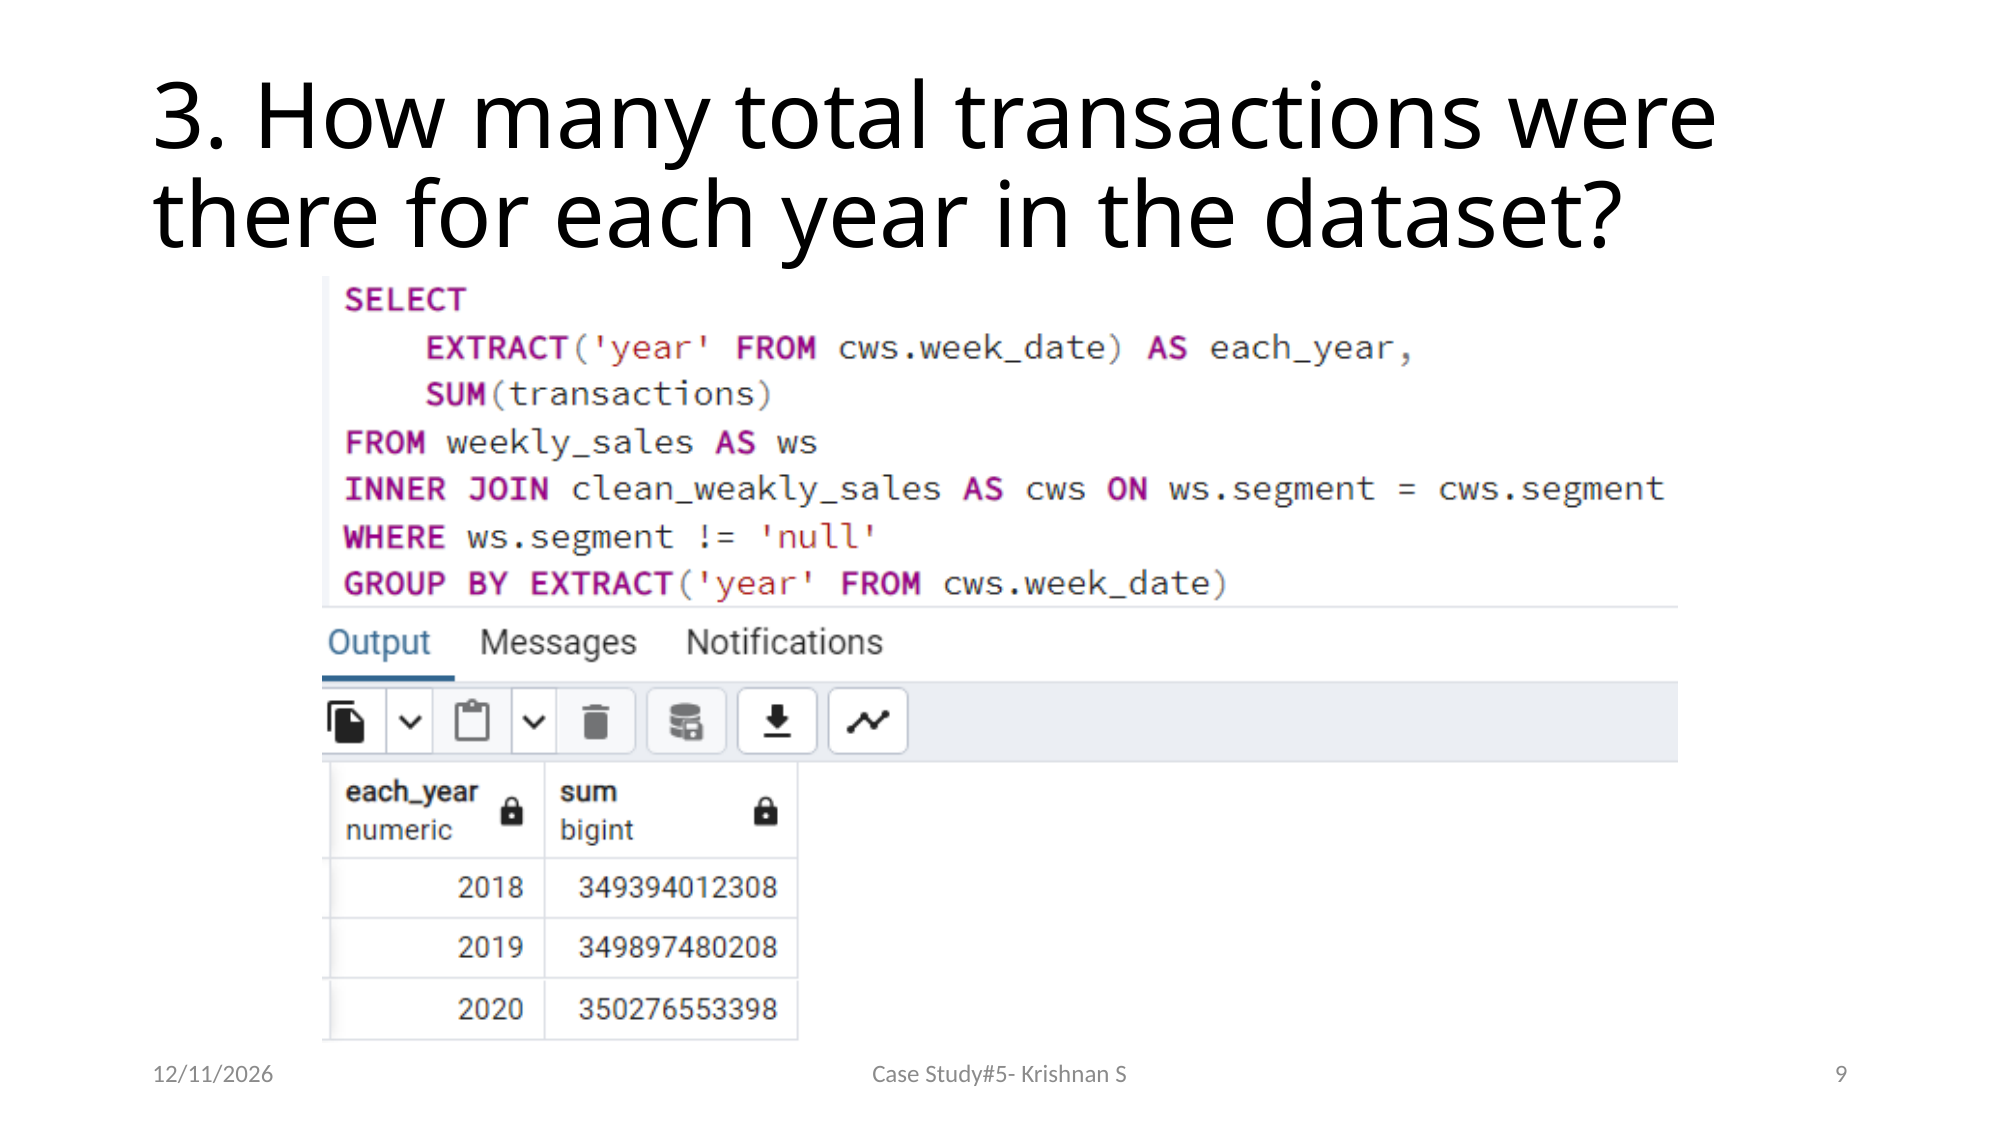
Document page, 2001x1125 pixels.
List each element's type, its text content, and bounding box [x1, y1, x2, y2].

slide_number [137, 1042, 588, 1103]
title 3. How many total transactions were there for each year in the dataset? [137, 59, 1863, 278]
footer Case Study#5- Krishnan S [662, 1043, 1338, 1103]
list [322, 276, 1678, 1043]
slide_number 9 [1412, 1042, 1863, 1103]
